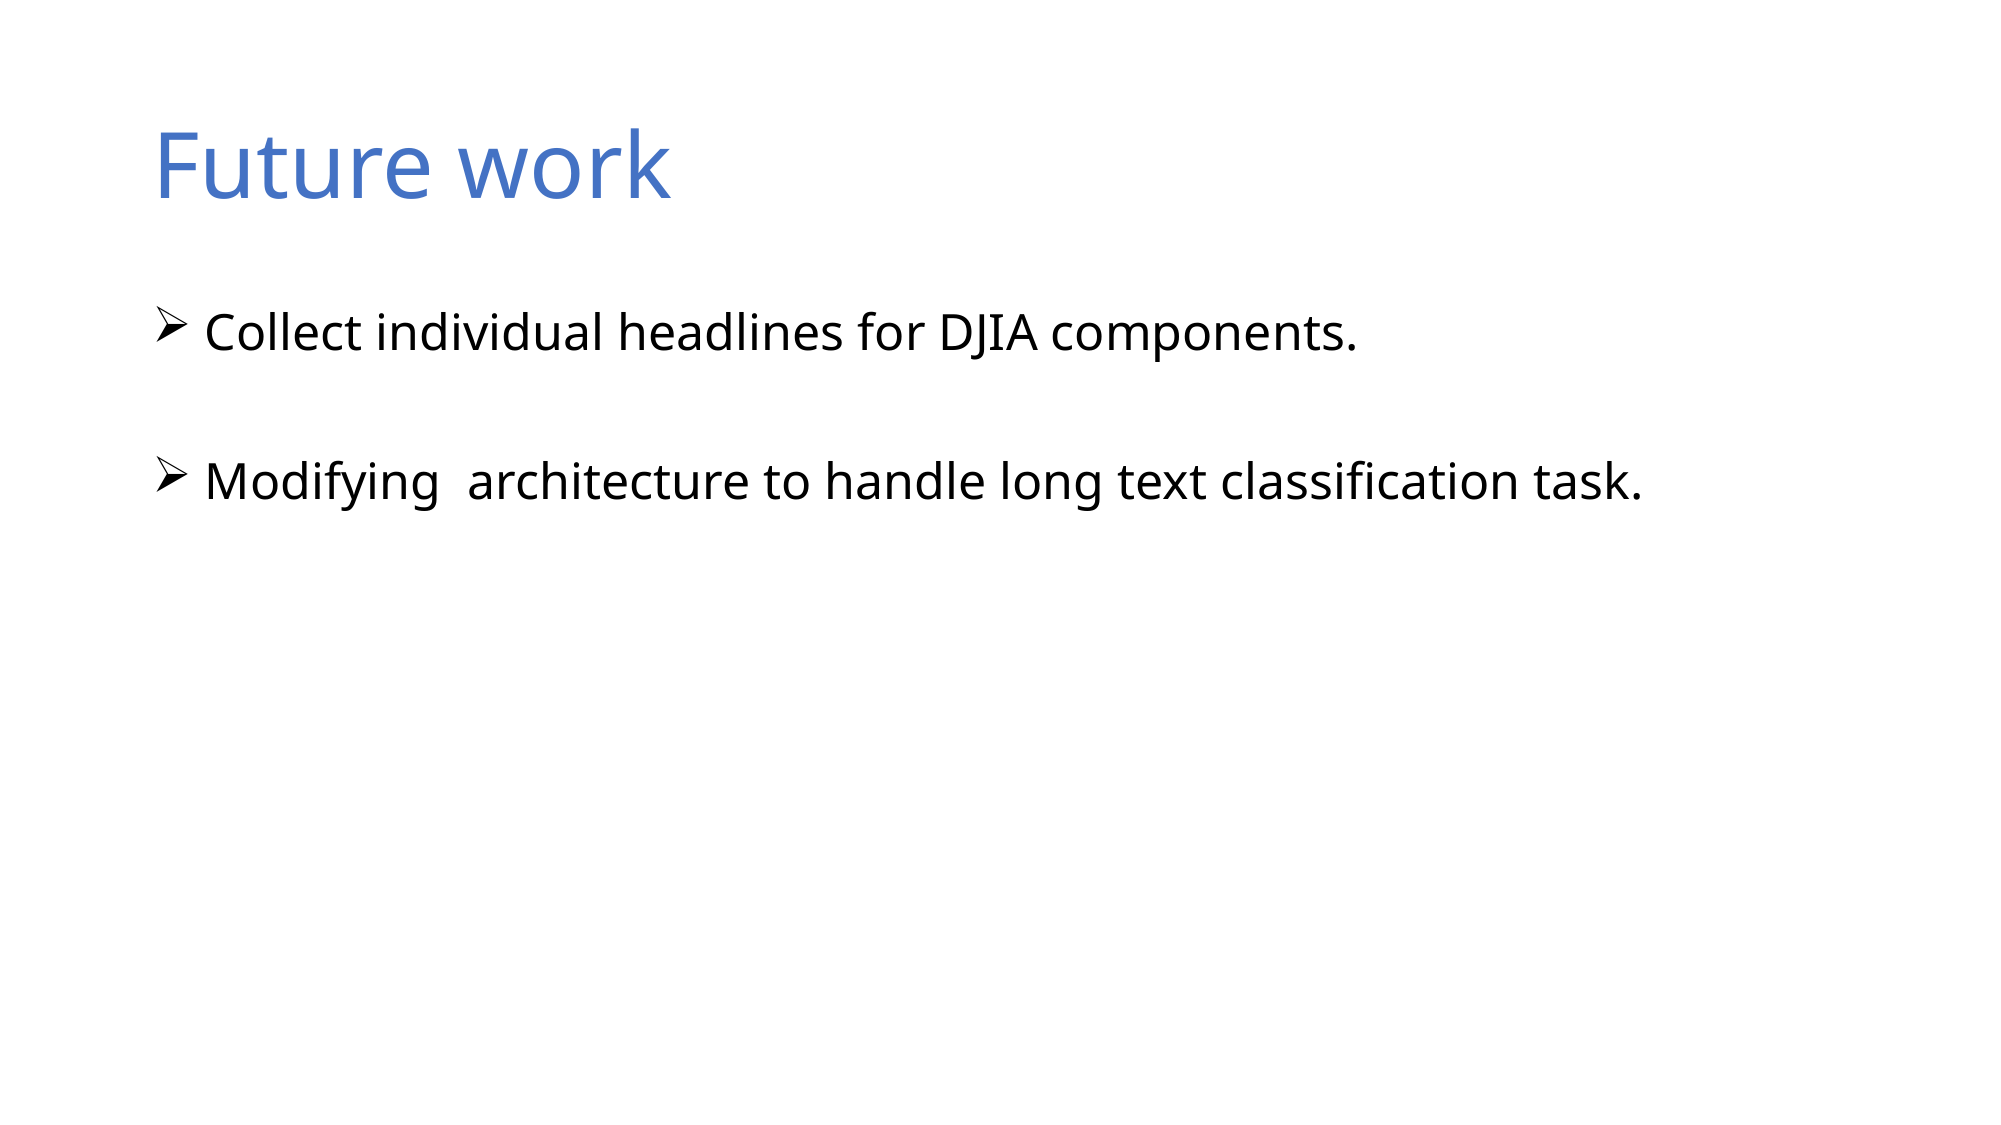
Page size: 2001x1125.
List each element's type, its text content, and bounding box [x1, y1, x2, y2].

text_box Collect individual headlines for DJIA components. Modifying architecture to handle long text classification task. [137, 299, 1863, 1014]
title Future work [137, 59, 1863, 278]
